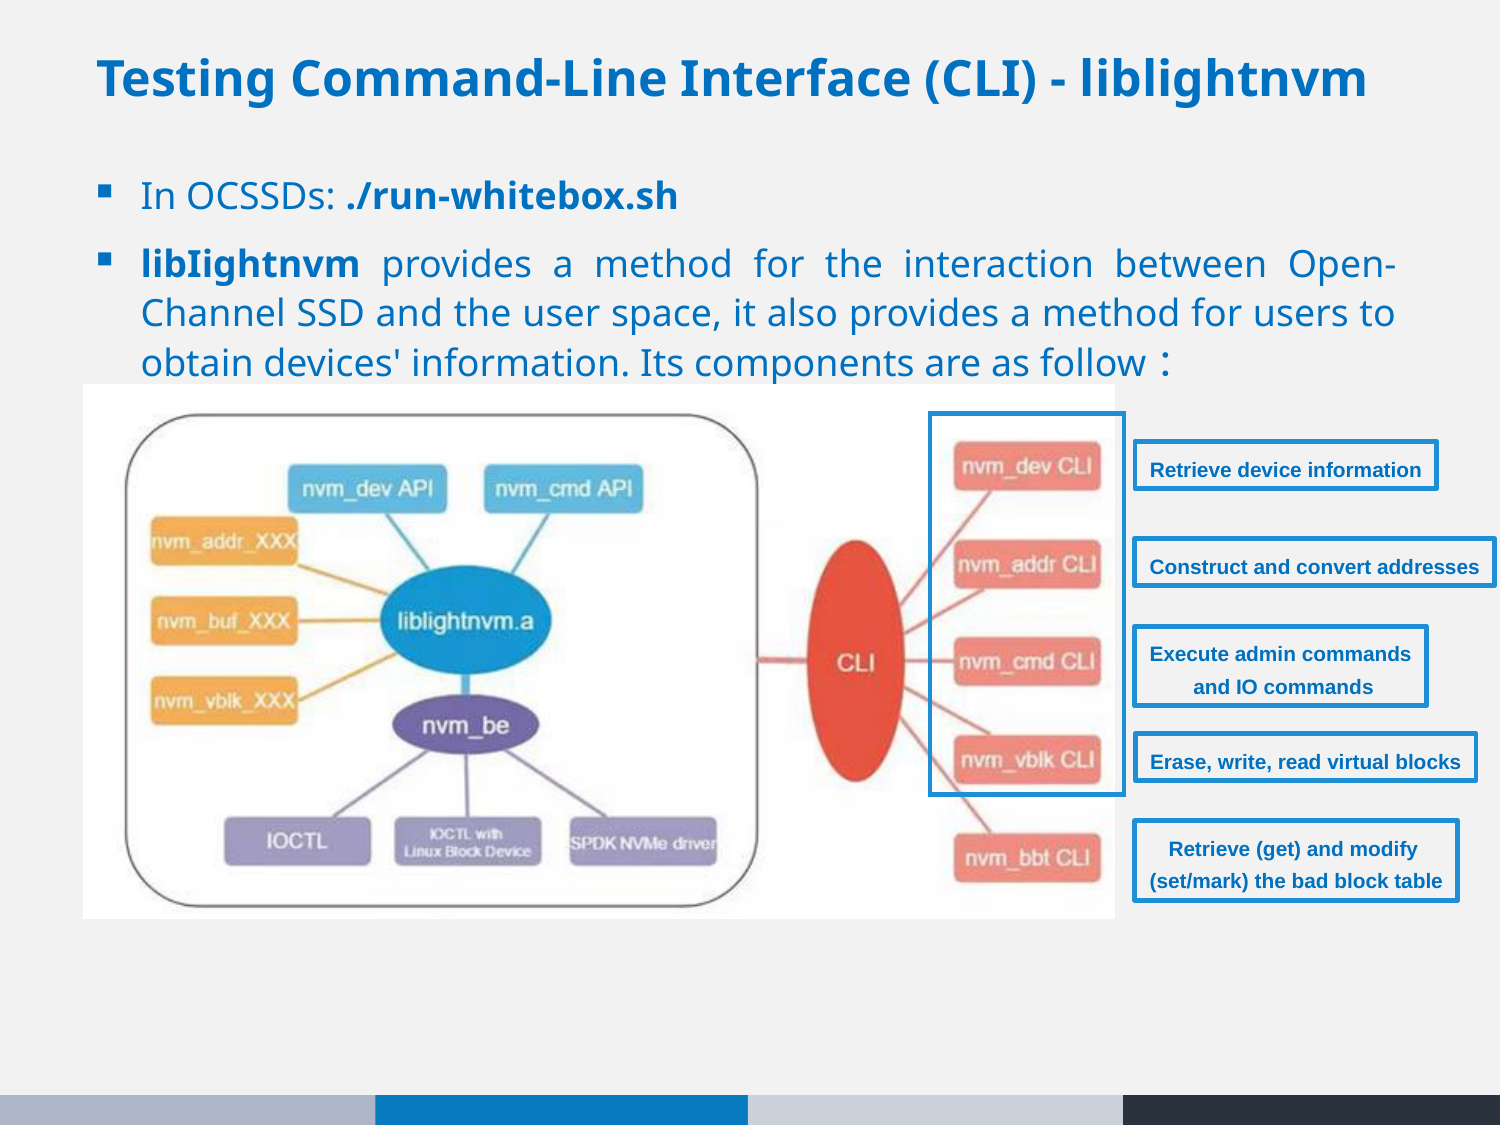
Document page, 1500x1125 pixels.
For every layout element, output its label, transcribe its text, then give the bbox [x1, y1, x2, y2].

text_box Erase, write, read virtual blocks [1135, 733, 1476, 781]
list In OCSSDs: ./run-whitebox.sh libIightnvm provides a method for the interaction between Open-Channel SSD and the user space, it also provides a method for users to obtain devices' information. Its components are as follow： [81, 159, 1413, 1032]
text_box Retrieve device information [1134, 441, 1437, 489]
text_box [1115, 413, 1125, 796]
title Testing Command-Line Interface (CLI) - liblightnvm [81, 27, 1413, 133]
text_box Execute admin commands and IO commands [1134, 626, 1427, 706]
text_box Construct and convert addresses [1134, 538, 1495, 586]
text_box Retrieve (get) and modify (set/mark) the bad block table [1134, 820, 1458, 901]
picture [83, 384, 1115, 919]
